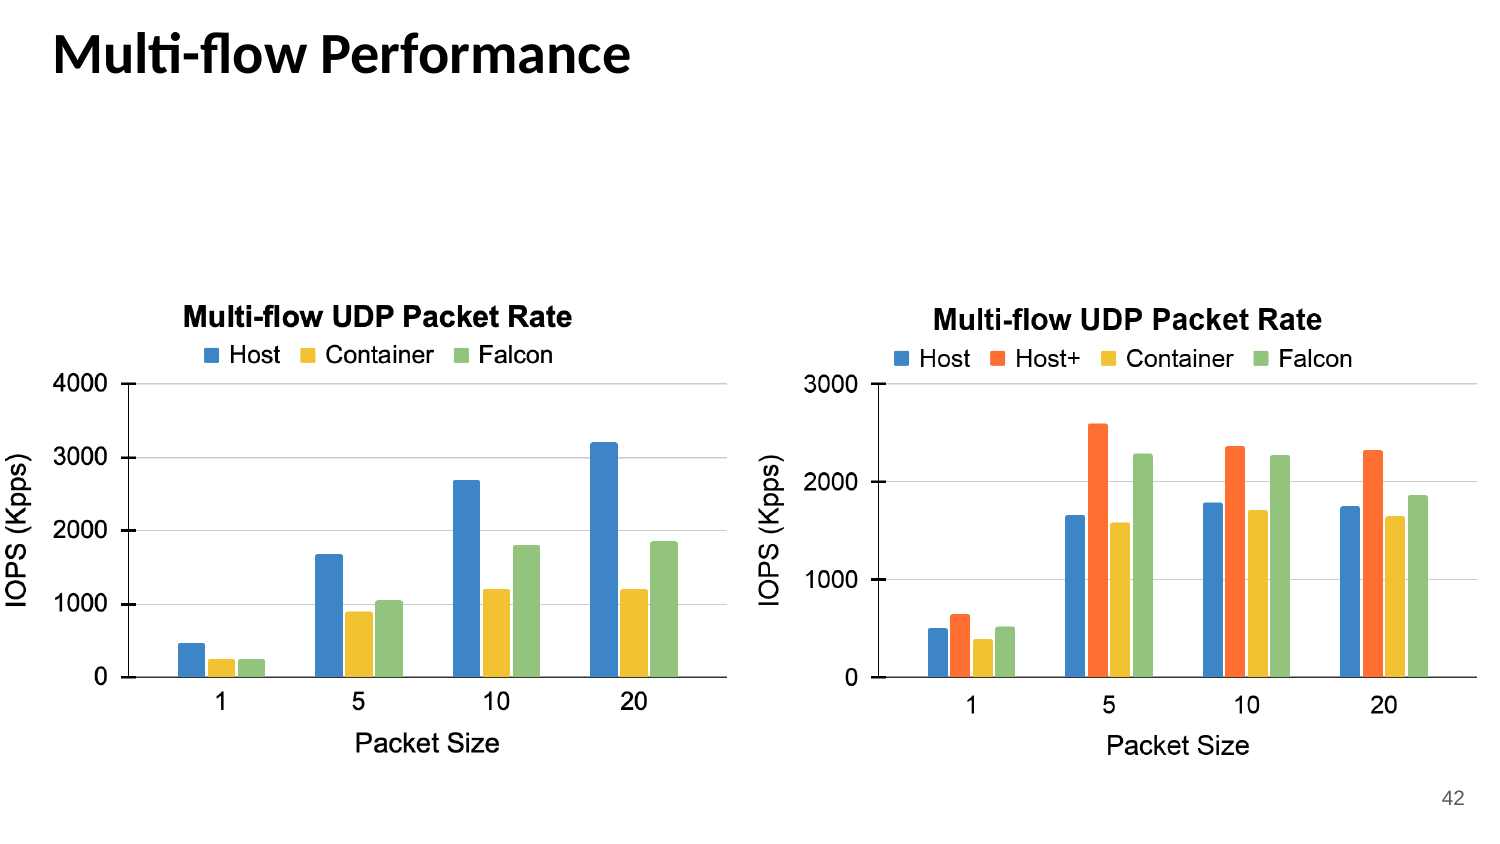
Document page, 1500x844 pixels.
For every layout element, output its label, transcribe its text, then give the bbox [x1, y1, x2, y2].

title Multi-flow Performance [37, 0, 1436, 171]
picture [0, 299, 1500, 764]
slide_number 42 [1389, 772, 1480, 830]
